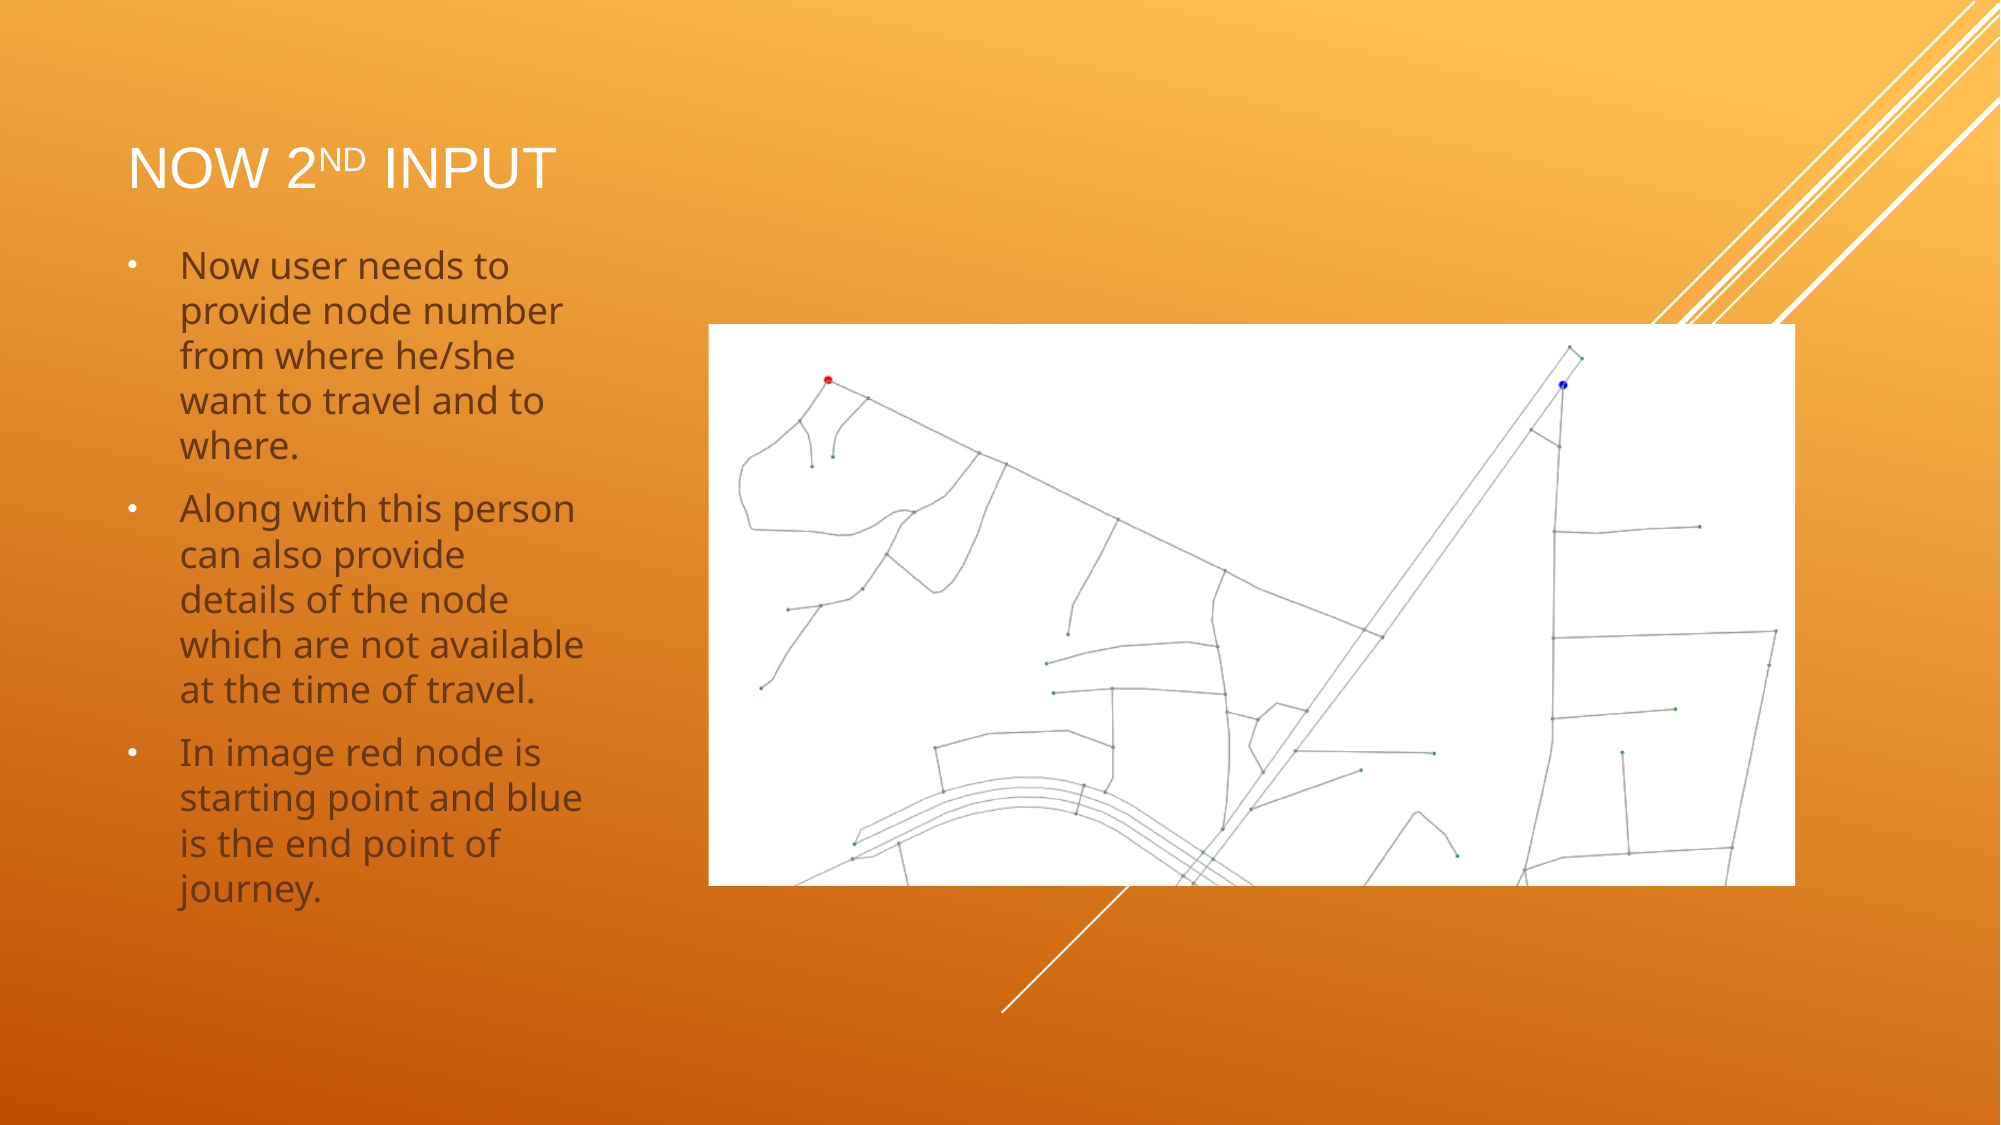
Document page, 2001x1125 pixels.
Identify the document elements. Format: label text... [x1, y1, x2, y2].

title Now 2nd input [112, 0, 1039, 208]
picture [708, 324, 1796, 886]
subtitle Now user needs to provide node number from where he/she want to travel and to where. Along with this person can also provide details of the node which are not available at the time of travel. In image red node is starting point and blue is the end point of journey. [112, 234, 605, 968]
